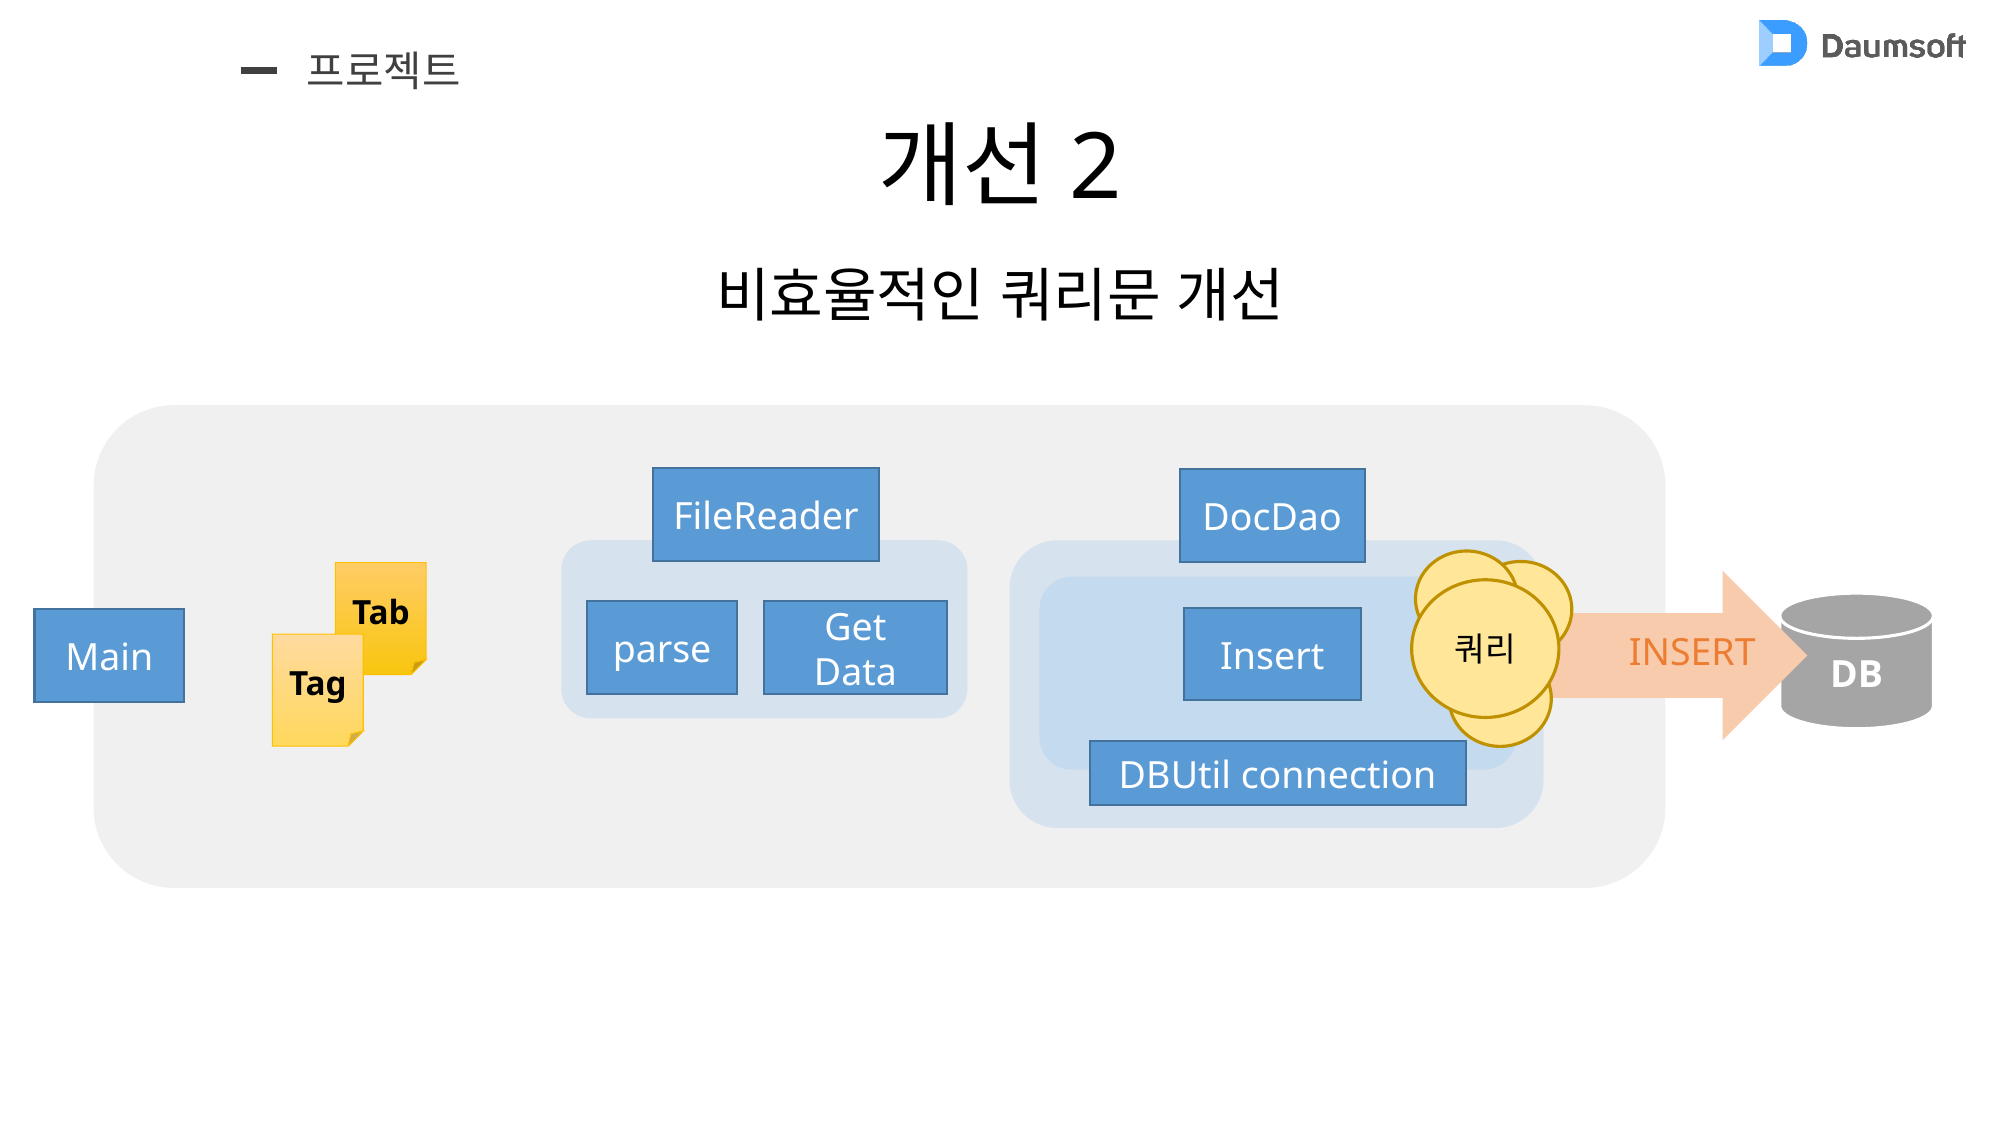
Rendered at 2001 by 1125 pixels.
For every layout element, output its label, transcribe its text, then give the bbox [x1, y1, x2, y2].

text_box [1551, 568, 1809, 743]
text_box [560, 539, 969, 720]
text_box DocDao [1179, 468, 1366, 563]
text_box DB [1778, 591, 1936, 731]
text_box Get Data [763, 600, 948, 695]
text_box Tag [271, 633, 365, 747]
text_box FileReader [652, 467, 880, 562]
text_box [1008, 539, 1545, 830]
text_box [1449, 684, 1553, 748]
text_box 프로젝트 [292, 37, 494, 103]
text_box DBUtil connection [1089, 740, 1467, 806]
text_box Main [33, 608, 185, 703]
text_box 쿼리 [1410, 578, 1560, 719]
text_box [92, 404, 1667, 889]
text_box Tab [334, 562, 428, 676]
picture [1758, 20, 1966, 66]
title 개선2 [137, 59, 1863, 259]
text_box INSERT [1614, 620, 1771, 681]
text_box [1503, 560, 1573, 642]
text_box [1414, 549, 1517, 617]
list 비효율적인 쿼리문 개선 [137, 259, 1863, 379]
text_box parse [586, 600, 738, 695]
text_box Insert [1183, 607, 1362, 701]
